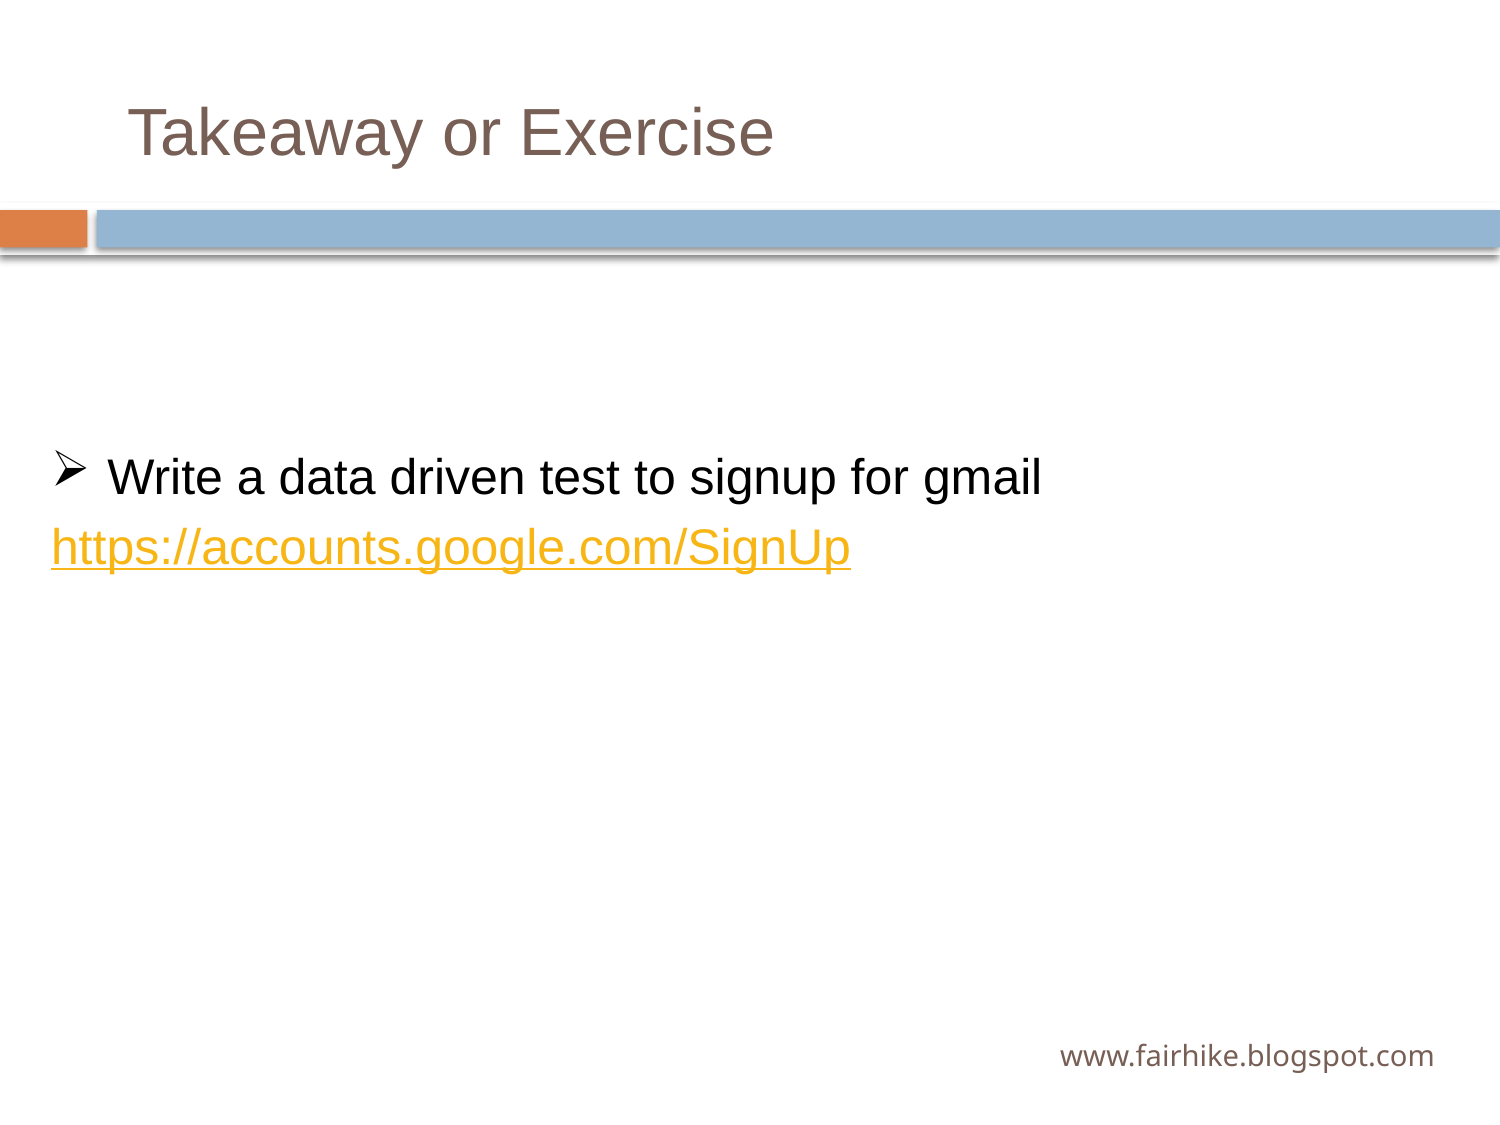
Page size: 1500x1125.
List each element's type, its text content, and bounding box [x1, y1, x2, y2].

title Takeaway or Exercise [112, 62, 1388, 188]
footer www.fairhike.blogspot.com [99, 1024, 1450, 1085]
text_box Write a data driven test to signup for gmail https://accounts.google.com/SignUp [36, 437, 1449, 763]
